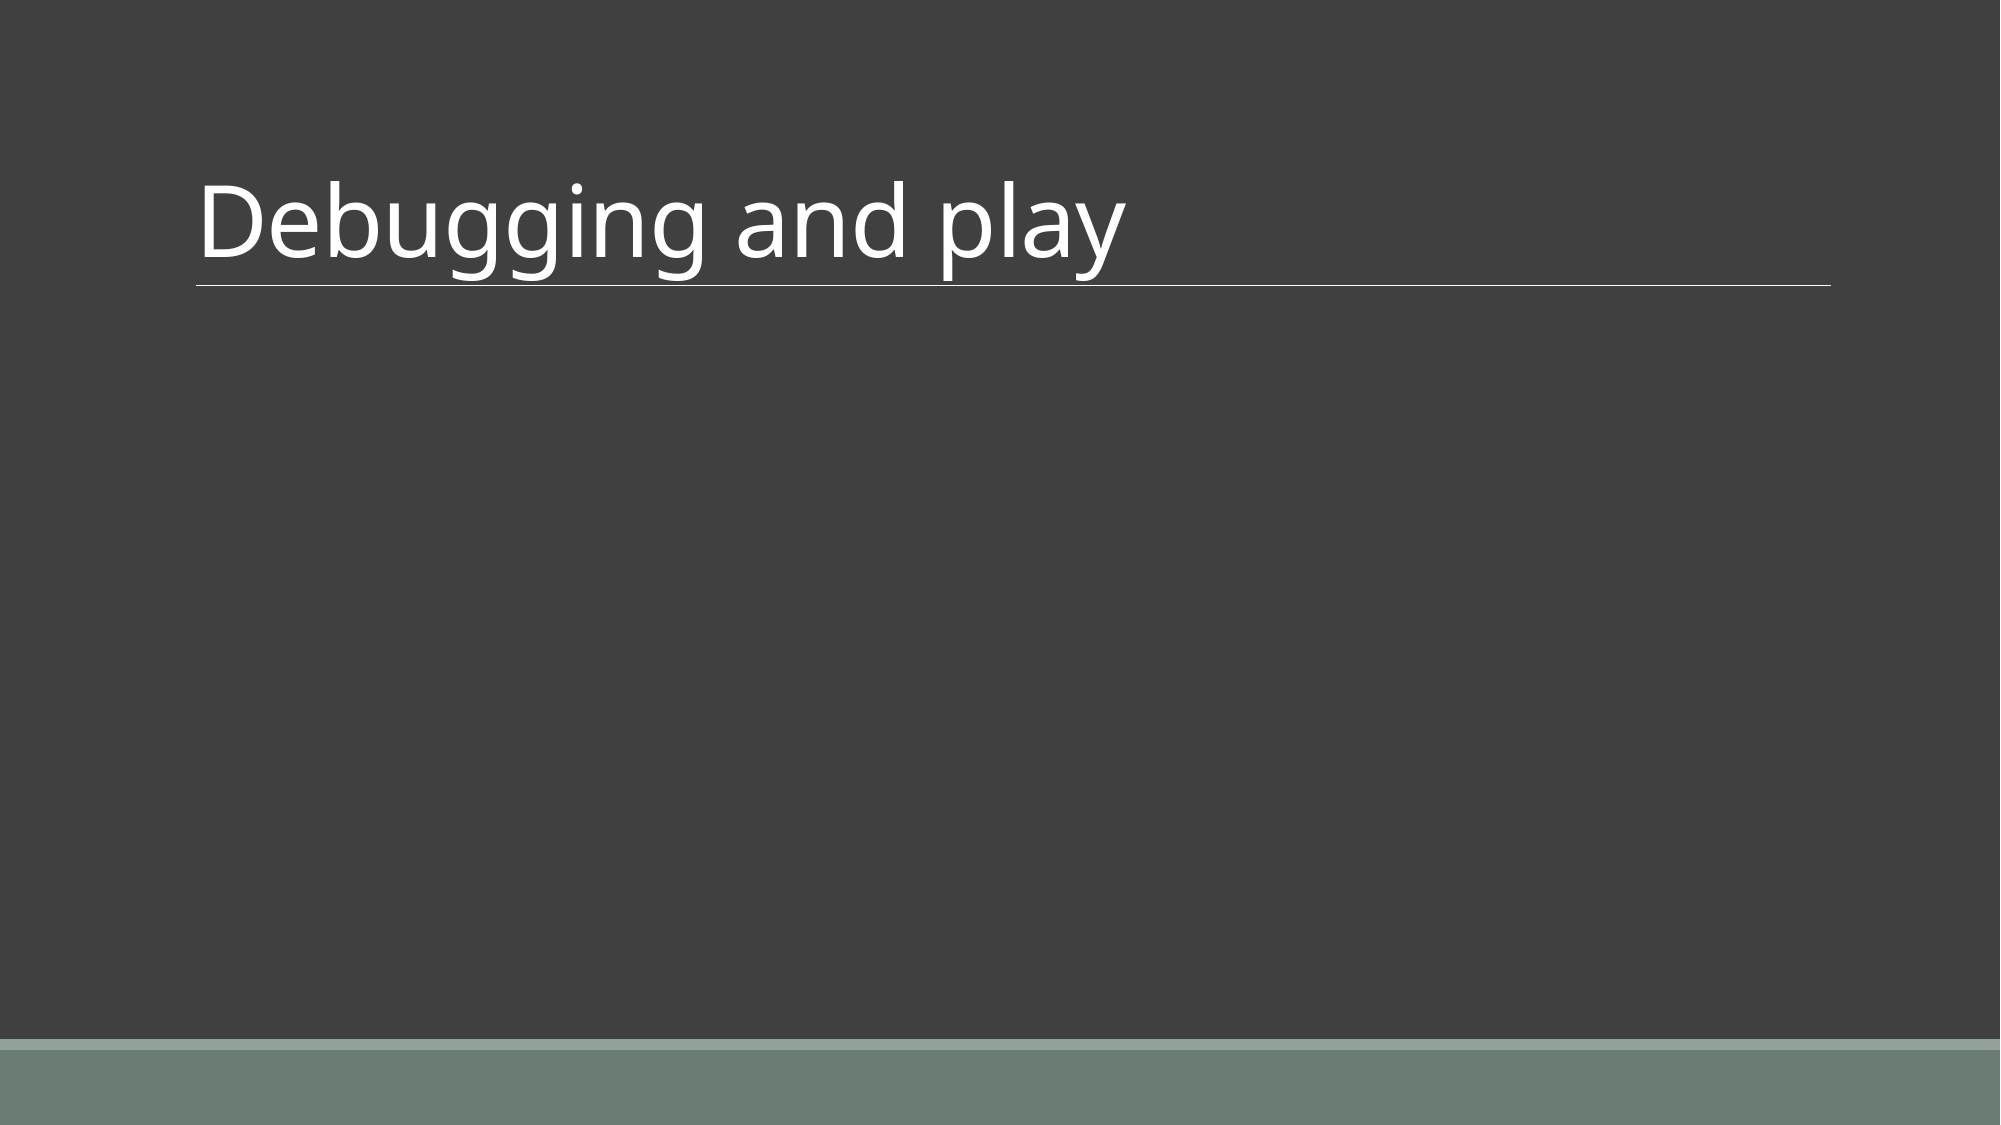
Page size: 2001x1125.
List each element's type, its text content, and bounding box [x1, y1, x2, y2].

title Debugging and play [180, 47, 1830, 285]
